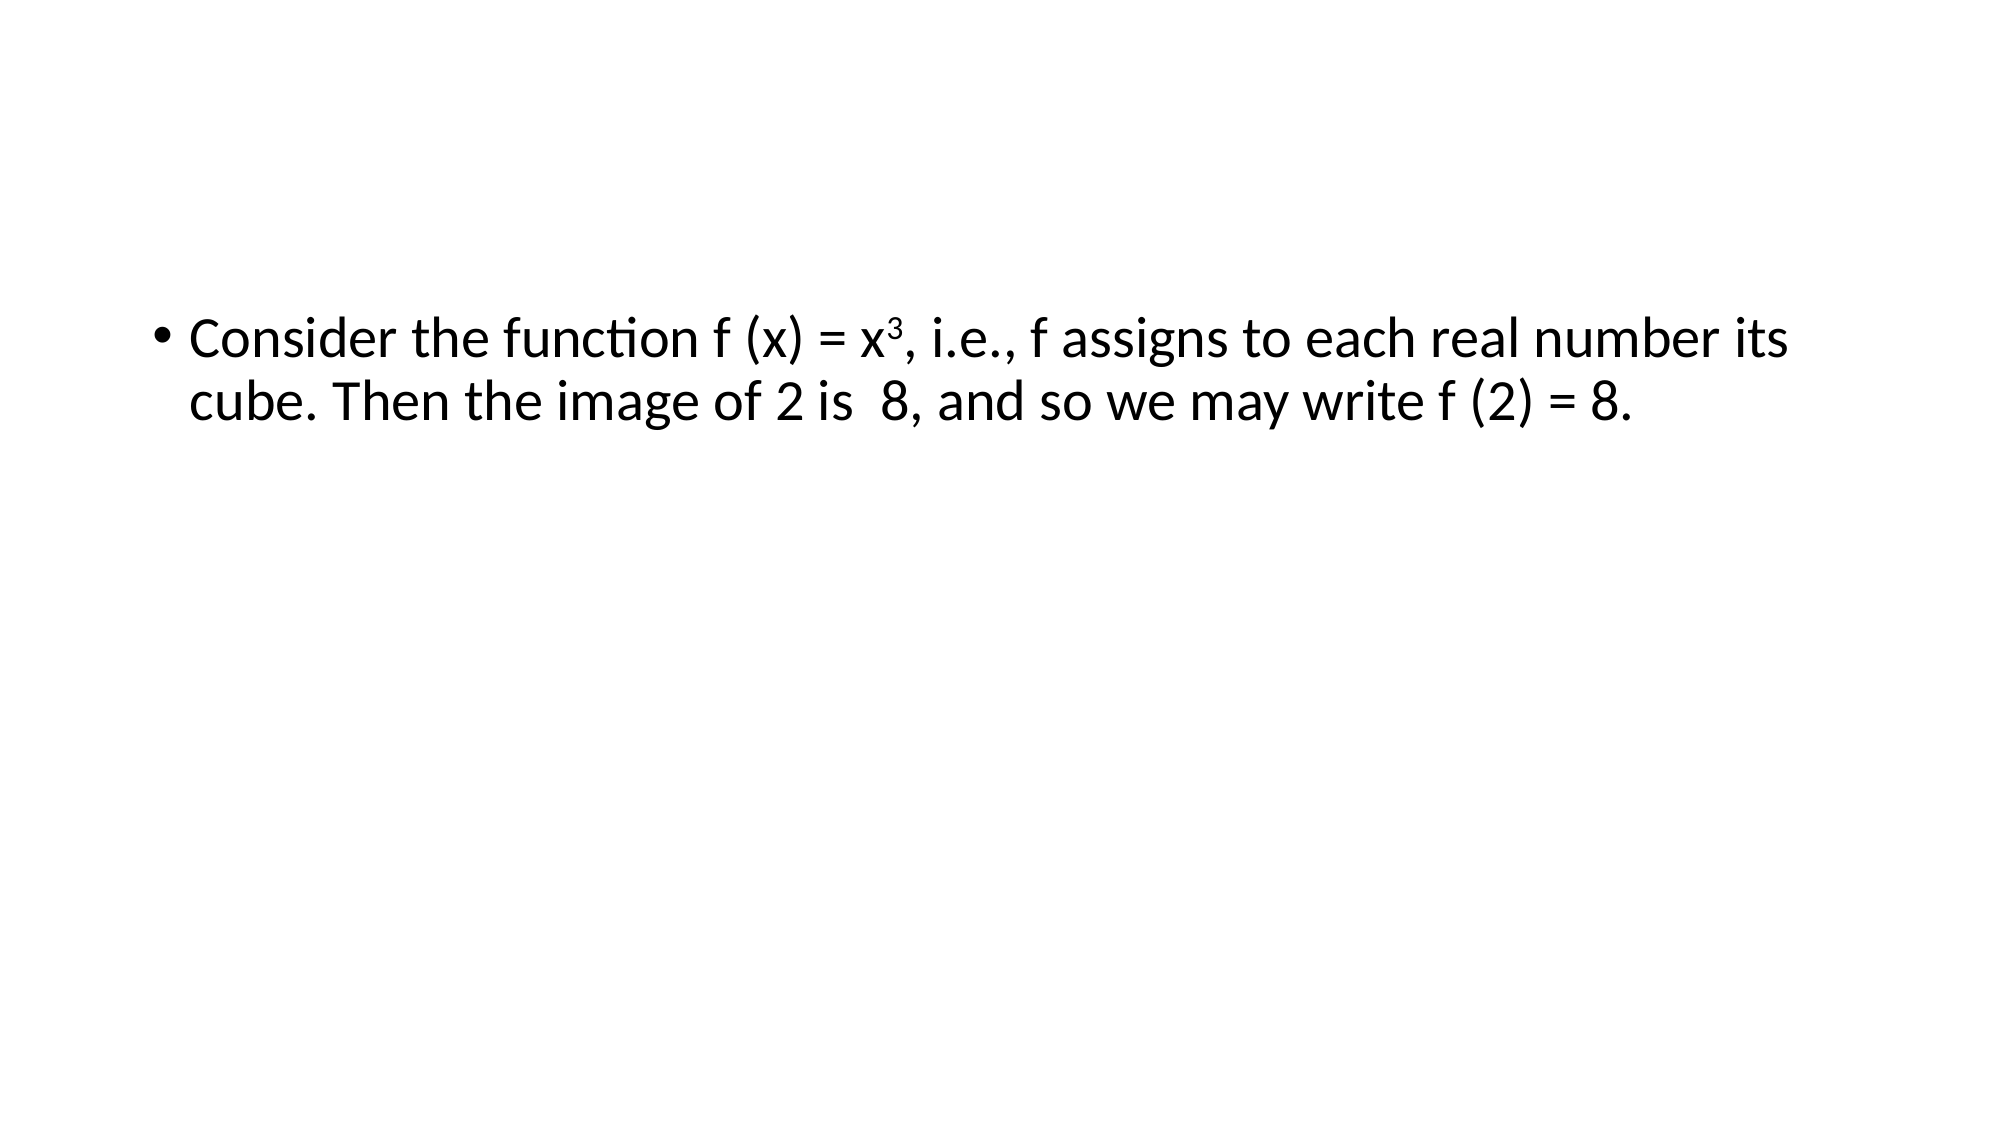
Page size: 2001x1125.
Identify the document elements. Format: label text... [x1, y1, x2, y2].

list Consider the function f (x) = x3, i.e., f assigns to each real number its cube. Then the image of 2 is 8, and so we may write f (2) = 8. [137, 299, 1863, 1014]
